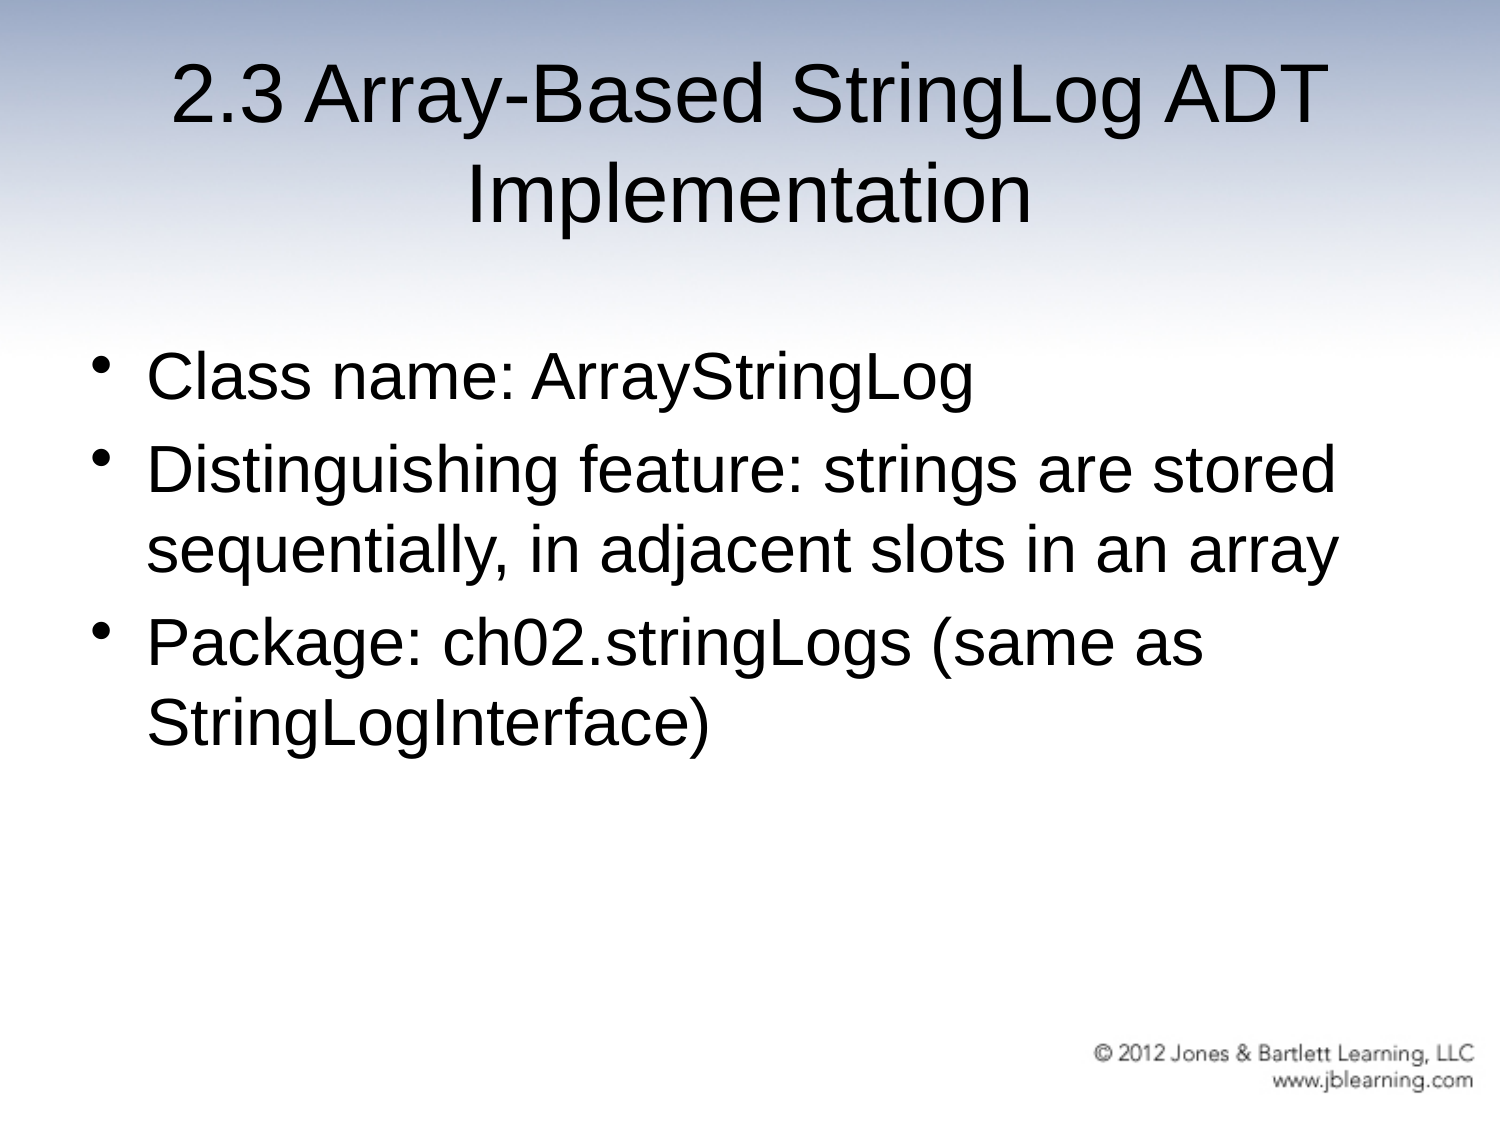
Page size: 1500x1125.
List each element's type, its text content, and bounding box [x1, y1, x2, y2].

title 2.3 Array-Based StringLog ADT Implementation [75, 45, 1425, 233]
list Class name: ArrayStringLog Distinguishing feature: strings are stored sequentially, in adjacent slots in an array Package: ch02.stringLogs (same as StringLogInterface) [75, 324, 1425, 1068]
picture [0, 0, 1500, 1125]
